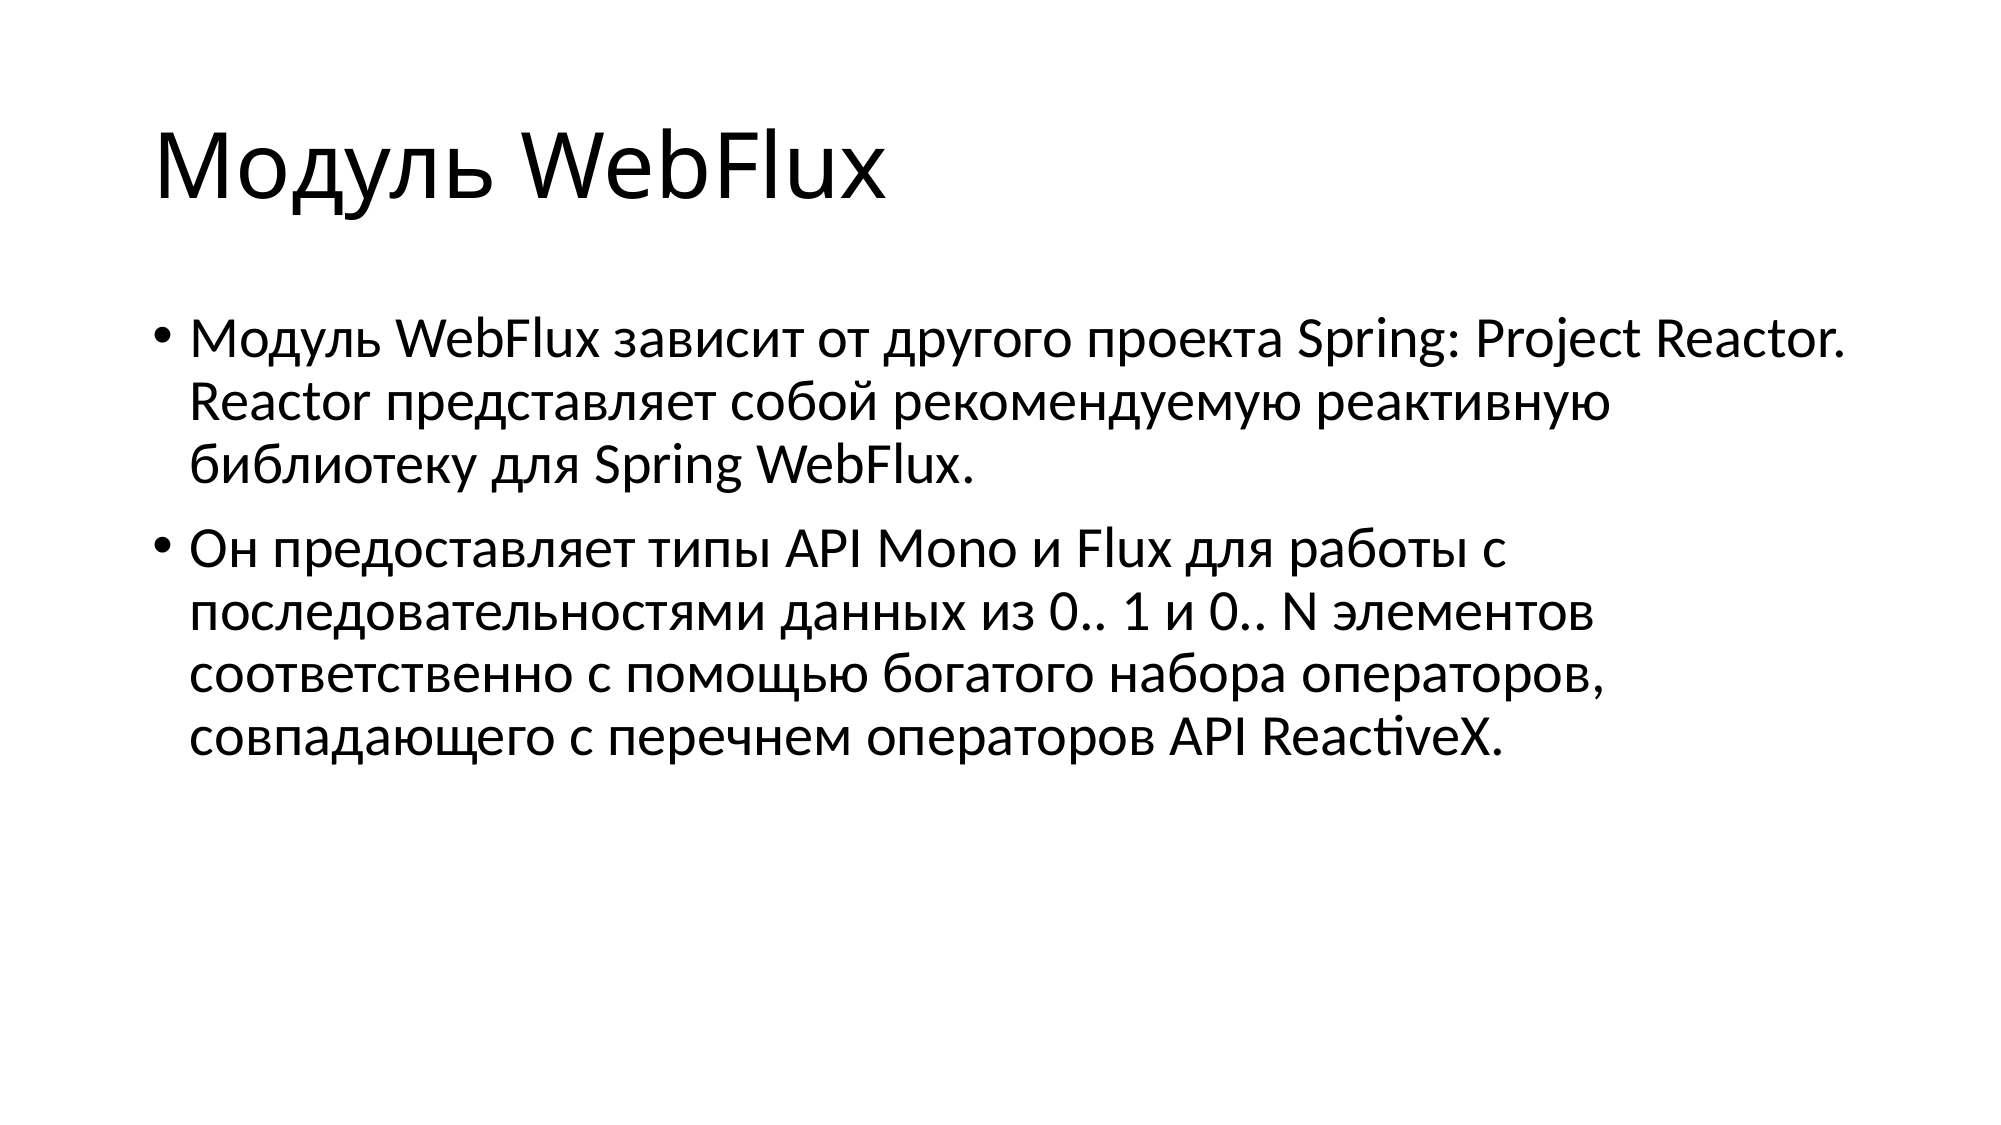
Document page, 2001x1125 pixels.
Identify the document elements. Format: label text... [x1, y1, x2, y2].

list Модуль WebFlux зависит от другого проекта Spring: Project Reactor. Reactor представляет собой рекомендуемую реактивную библиотеку для Spring WebFlux. Он предоставляет типы API Mono и Flux для работы с последовательностями данных из 0.. 1 и 0.. N элементов соответственно с помощью богатого набора операторов, совпадающего с перечнем операторов API ReactiveX. [137, 299, 1863, 1014]
title Модуль WebFlux [137, 59, 1863, 278]
